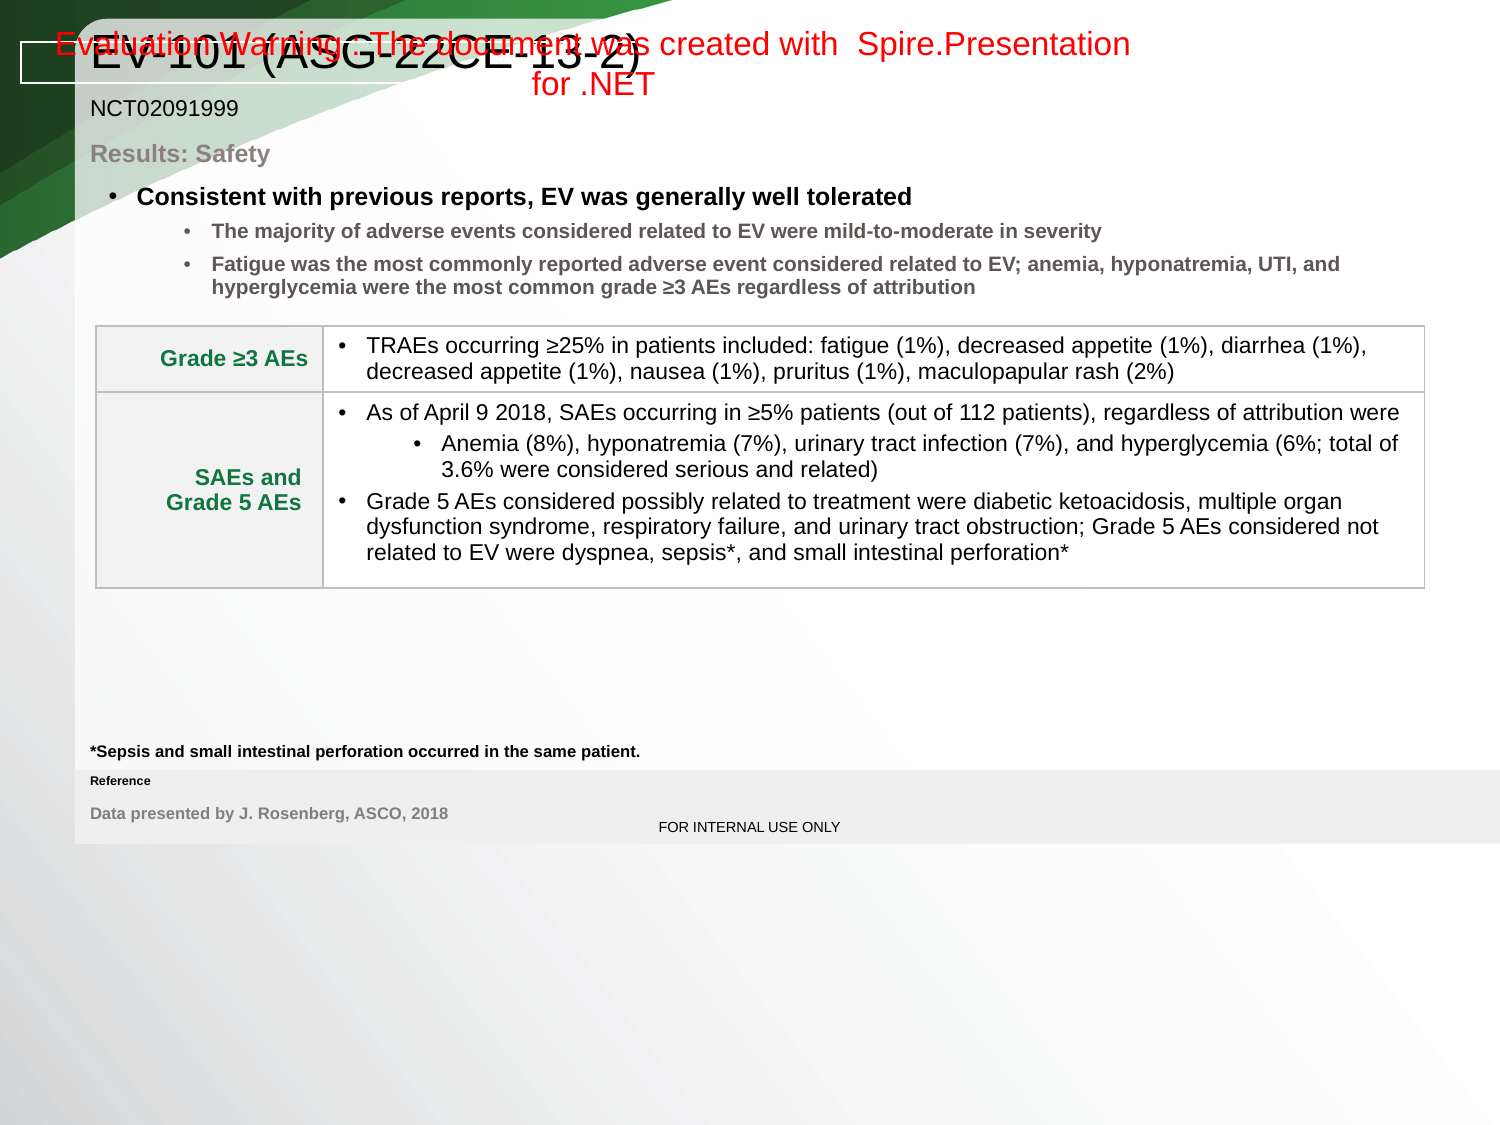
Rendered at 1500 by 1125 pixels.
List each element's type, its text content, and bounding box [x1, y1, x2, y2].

list Reference [75, 770, 315, 796]
list *Sepsis and small intestinal perforation occurred in the same patient. [75, 706, 1475, 769]
table_cell SAEs and Grade 5 AEs [97, 393, 322, 587]
text_box Consistent with previous reports, EV was generally well tolerated The majority of adverse events considered related to EV were mild-to-moderate in severity Fatigue was the most commonly reported adverse event considered related to EV; anemia, hyponatremia, UTI, and hyperglycemia were the most common grade ≥3 AEs regardless of attribution [93, 176, 1475, 690]
list NCT02091999 [75, 86, 1140, 131]
list Results: Safety [75, 131, 1140, 177]
table_header Grade ≥3 AEs [97, 327, 322, 391]
picture [0, 0, 1500, 1125]
title EV-101 (ASG-22CE-13-2) [75, 19, 1140, 41]
text_box Evaluation Warning : The document was created with Spire.Presentation for .NET [20, 41, 1168, 84]
list Data presented by J. Rosenberg, ASCO, 2018 [75, 795, 1432, 845]
table_header TRAEs occurring ≥25% in patients included: fatigue (1%), decreased appetite (1%), diarrhea (1%), decreased appetite (1%), nausea (1%), pruritus (1%), maculopapular rash (2%) [324, 327, 1424, 391]
table_cell As of April 9 2018, SAEs occurring in ≥5% patients (out of 112 patients), regardless of attribution were Anemia (8%), hyponatremia (7%), urinary tract infection (7%), and hyperglycemia (6%; total of 3.6% were considered serious and related) Grade 5 AEs considered possibly related to treatment were diabetic ketoacidosis, multiple organ dysfunction syndrome, respiratory failure, and urinary tract obstruction; Grade 5 AEs considered not related to EV were dyspnea, sepsis*, and small intestinal perforation* [324, 393, 1424, 587]
